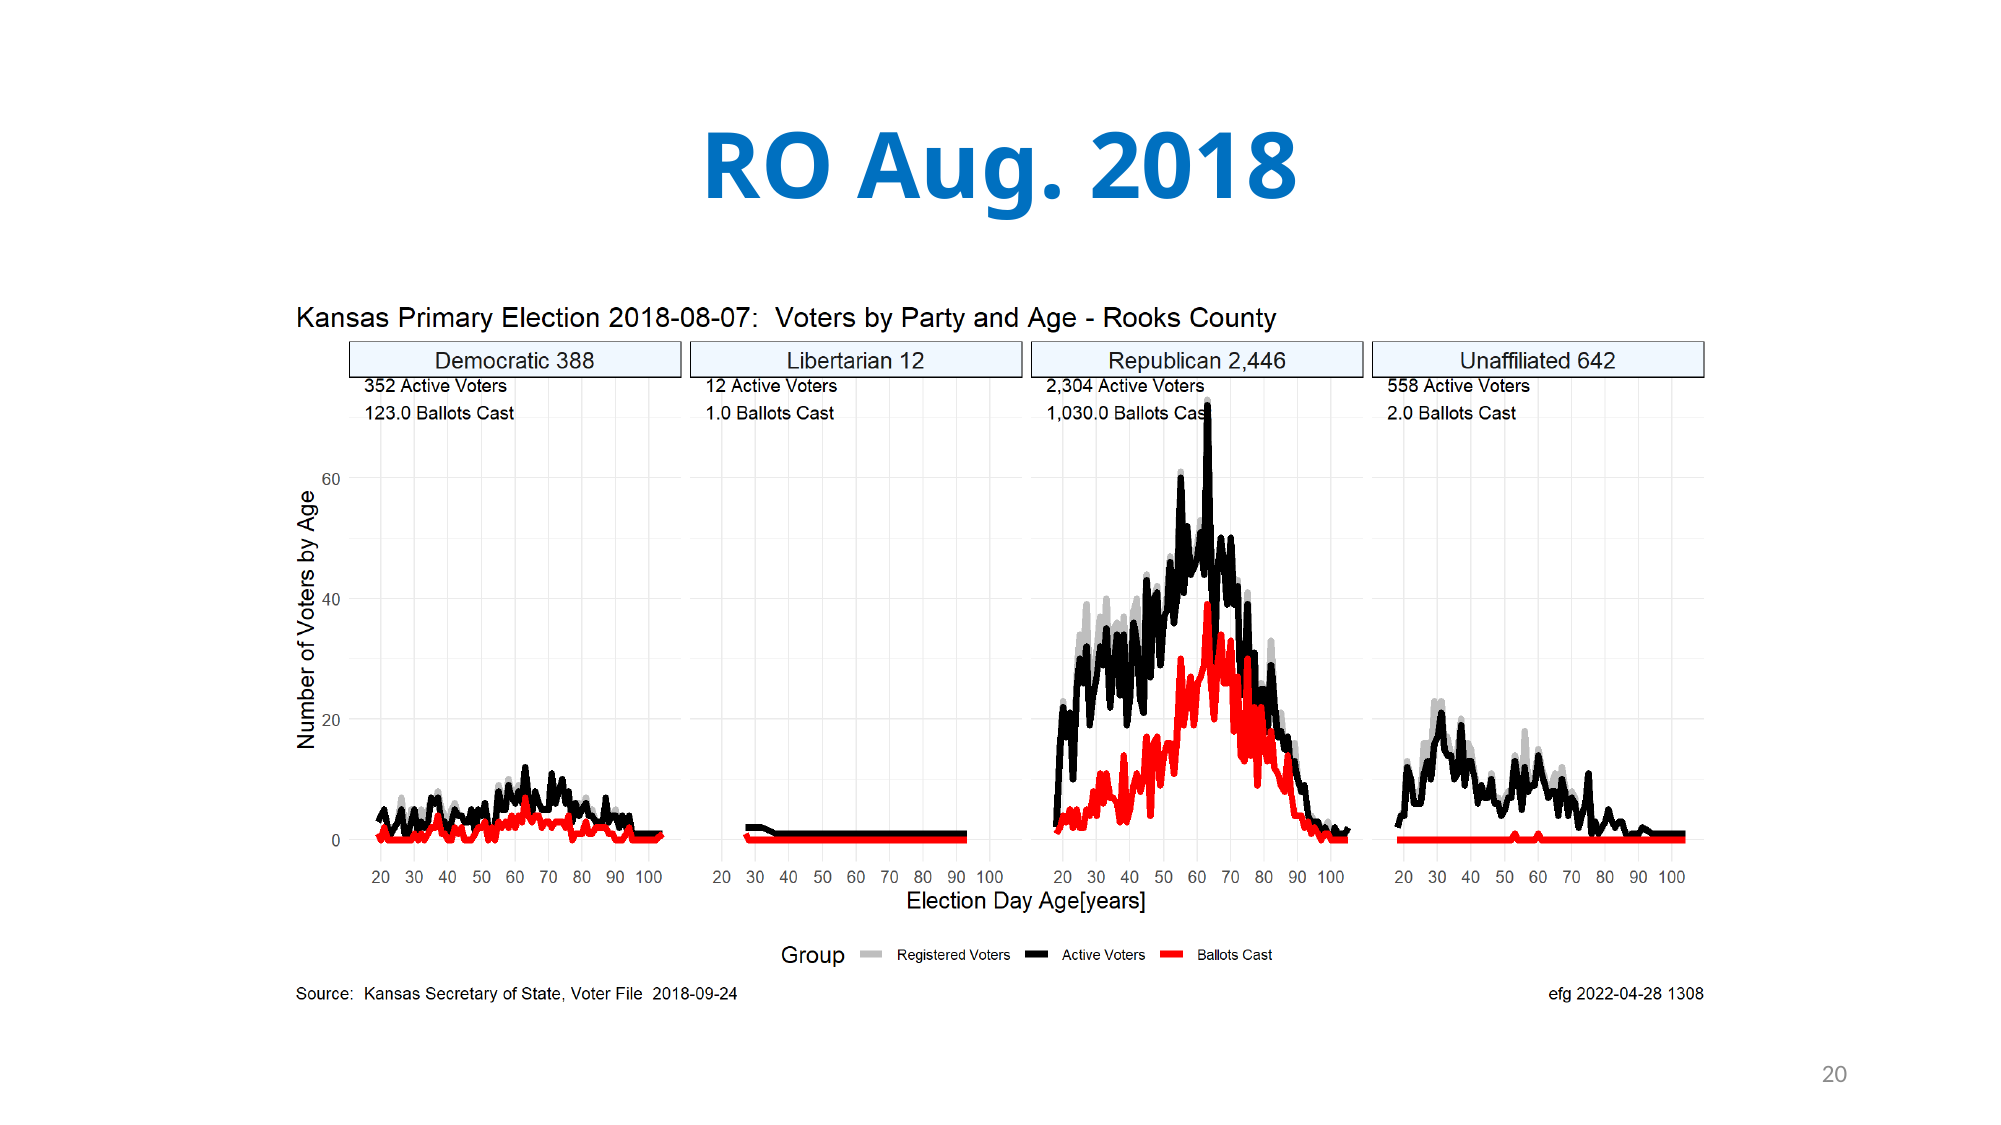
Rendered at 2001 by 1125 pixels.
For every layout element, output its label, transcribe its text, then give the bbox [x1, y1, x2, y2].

title RO Aug. 2018 [137, 59, 1863, 278]
picture [287, 297, 1713, 1011]
slide_number ‹#› [1412, 1042, 1863, 1103]
